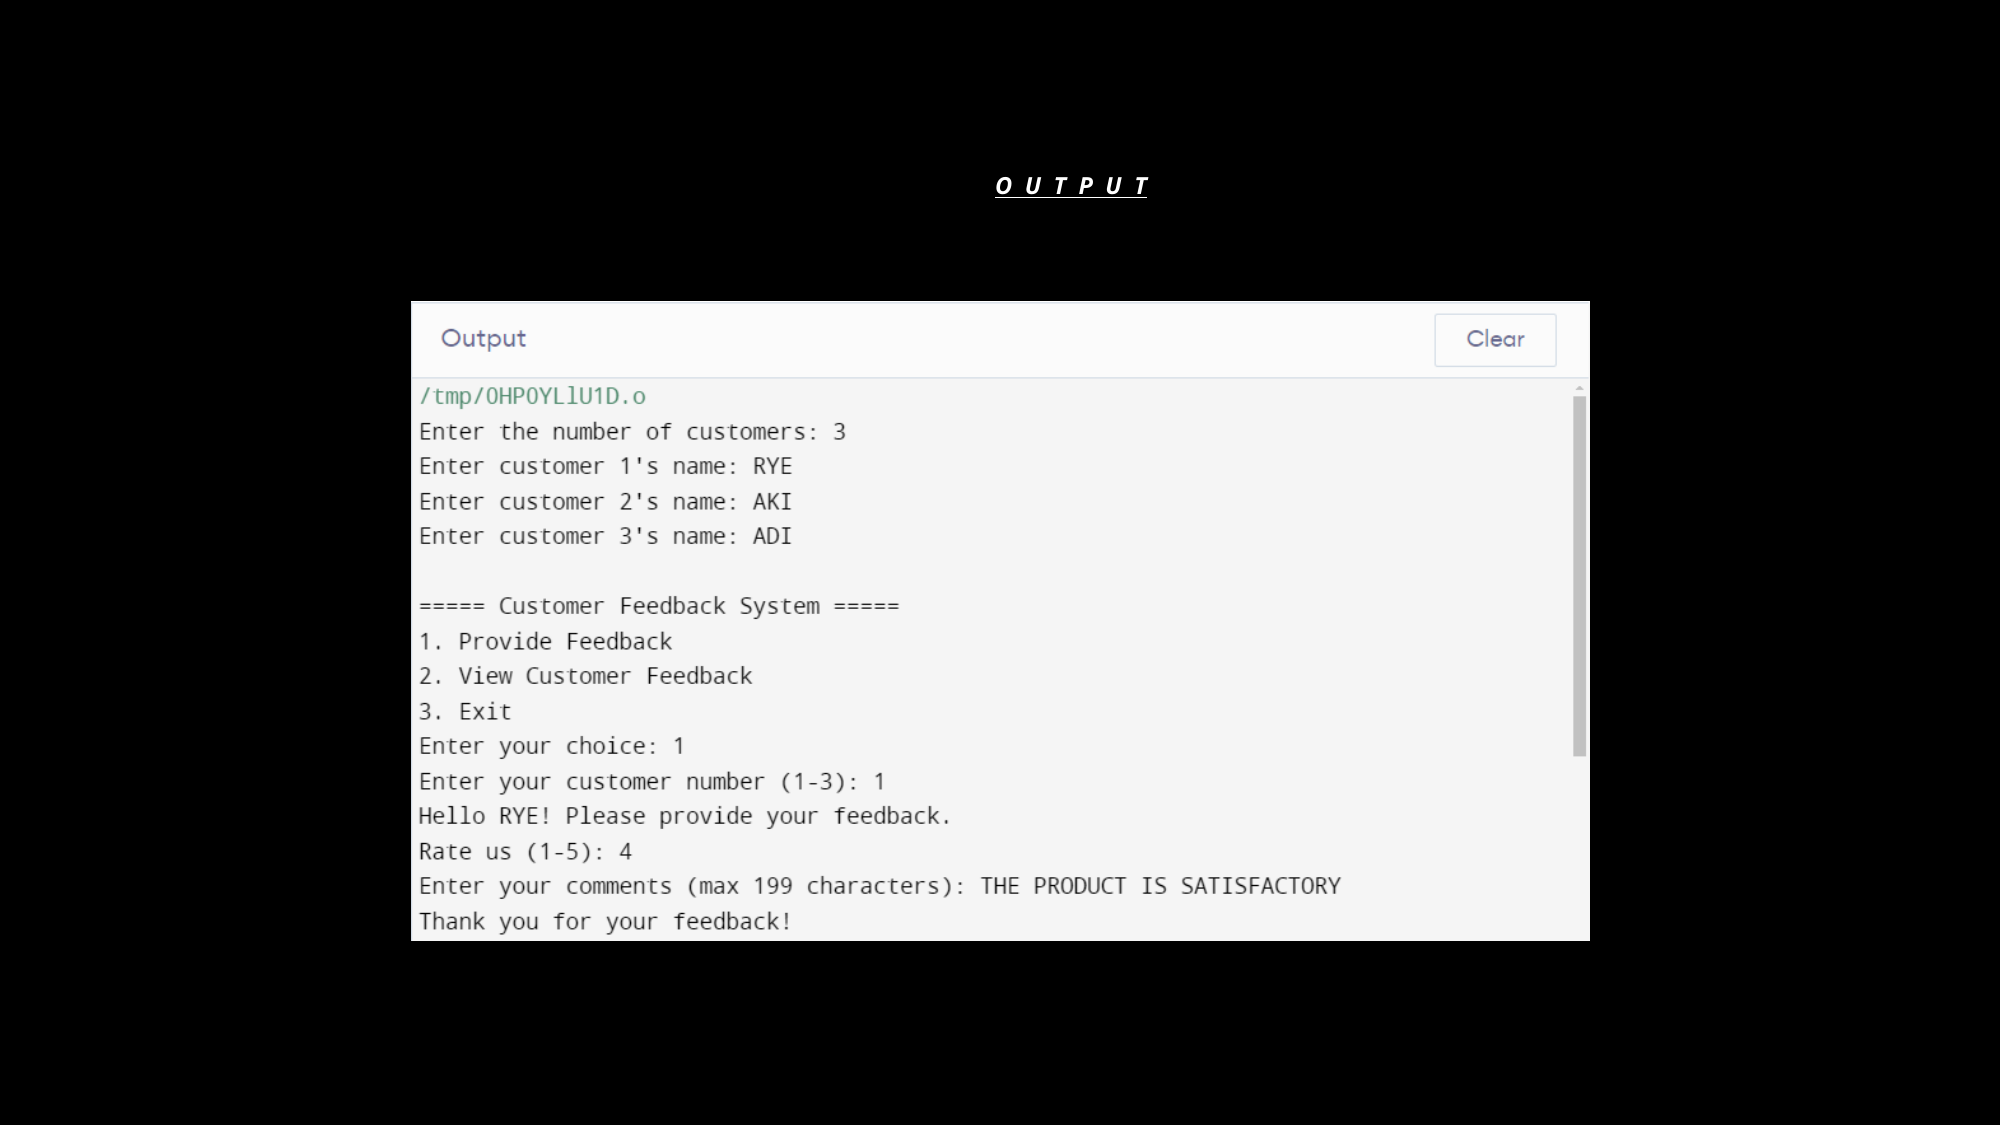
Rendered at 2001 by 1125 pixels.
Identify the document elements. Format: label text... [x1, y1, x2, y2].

title OUTPUT [827, 156, 1175, 281]
picture [411, 301, 1590, 941]
